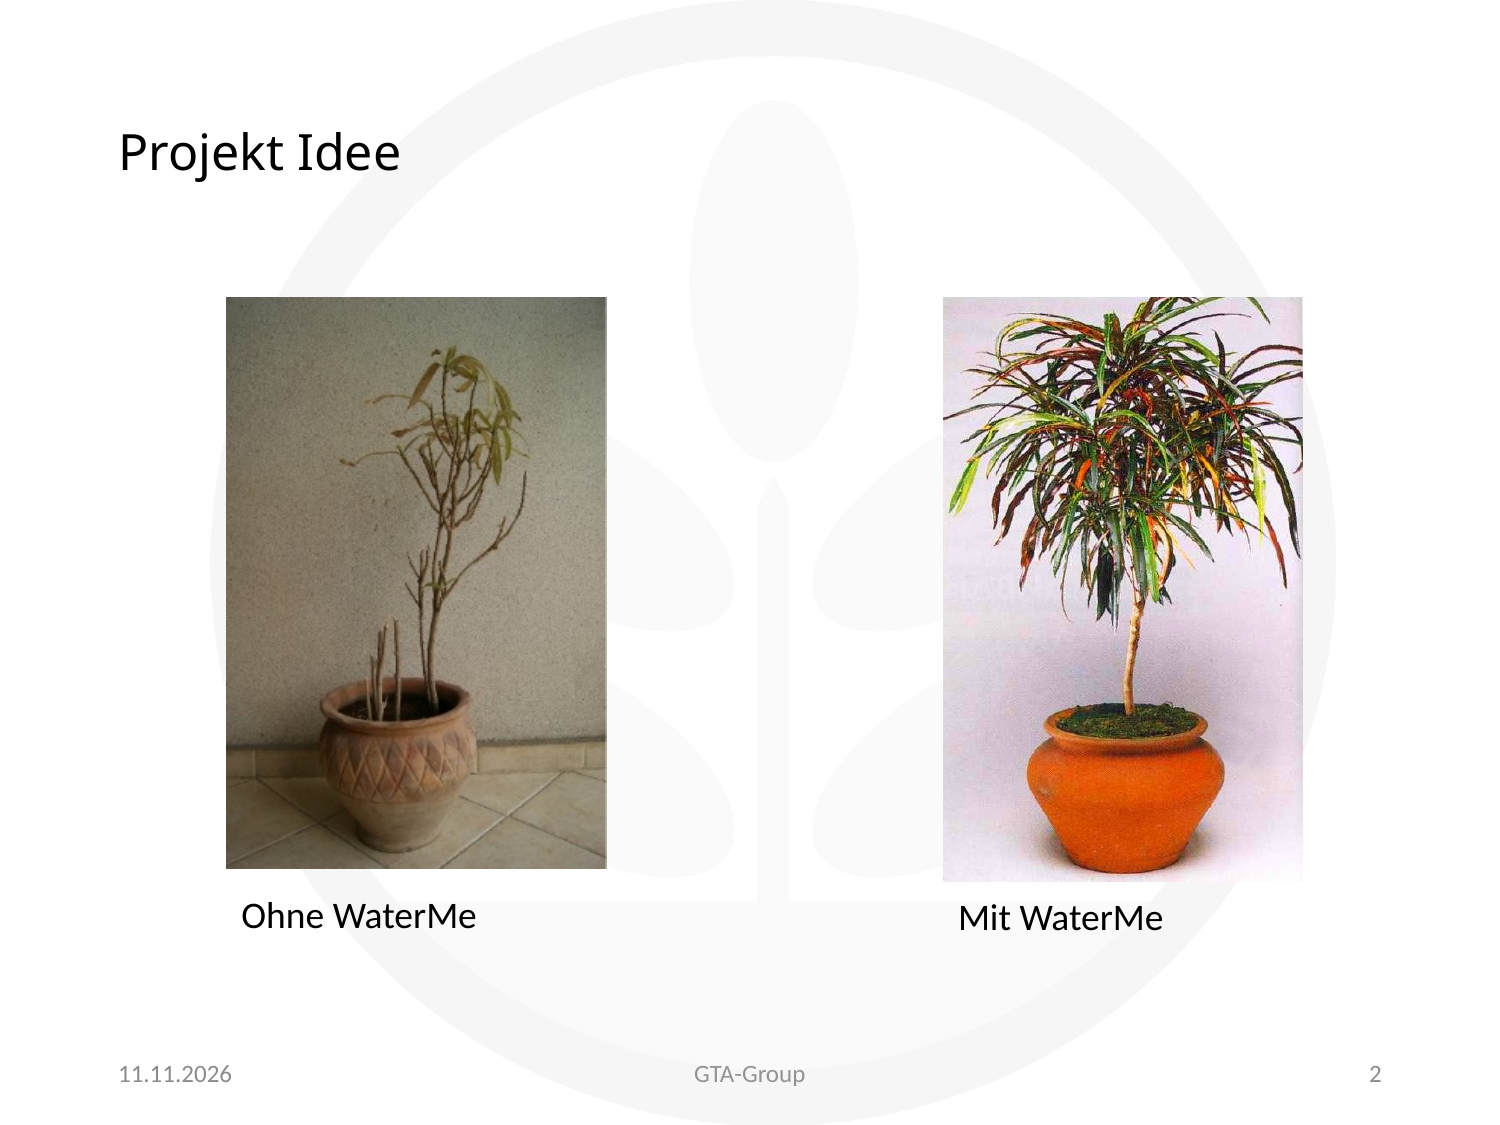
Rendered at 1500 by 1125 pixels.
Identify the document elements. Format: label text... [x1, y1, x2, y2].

picture [943, 297, 1303, 882]
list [226, 297, 607, 869]
text_box Mit WaterMe [943, 885, 1187, 946]
slide_number 2 [1059, 1042, 1397, 1103]
text_box Ohne WaterMe [226, 883, 520, 944]
title Projekt Idee [103, 59, 1397, 228]
footer GTA-Group [496, 1042, 1004, 1103]
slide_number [103, 1042, 441, 1103]
